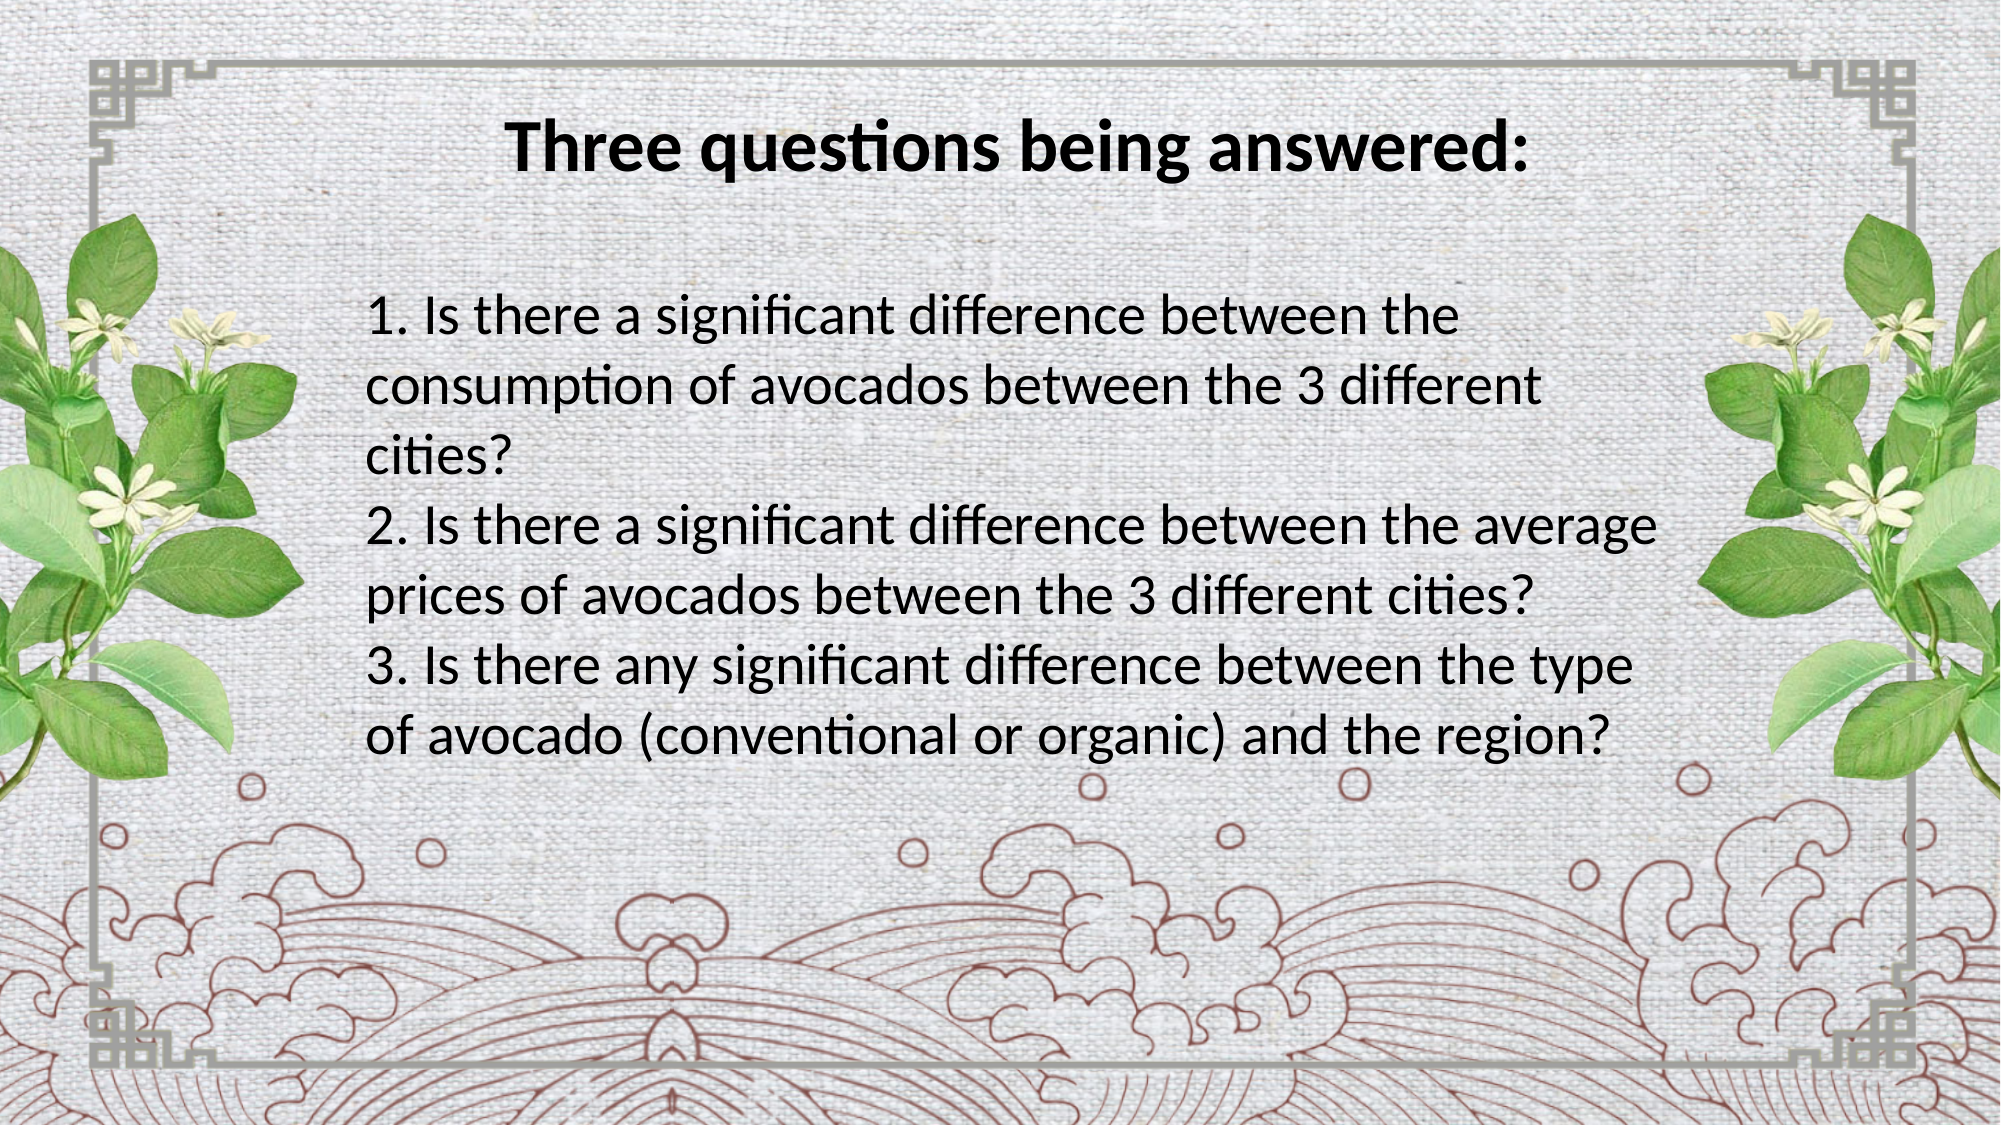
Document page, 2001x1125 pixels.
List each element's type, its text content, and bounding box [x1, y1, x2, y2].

picture [0, 0, 2001, 1125]
text_box Three questions being answered: 1. Is there a significant difference between the consumption of avocados between the 3 different cities? 2. Is there a significant difference between the average prices of avocados between the 3 different cities? 3. Is there any significant difference between the type of avocado (conventional or organic) and the region? [351, 88, 1686, 774]
